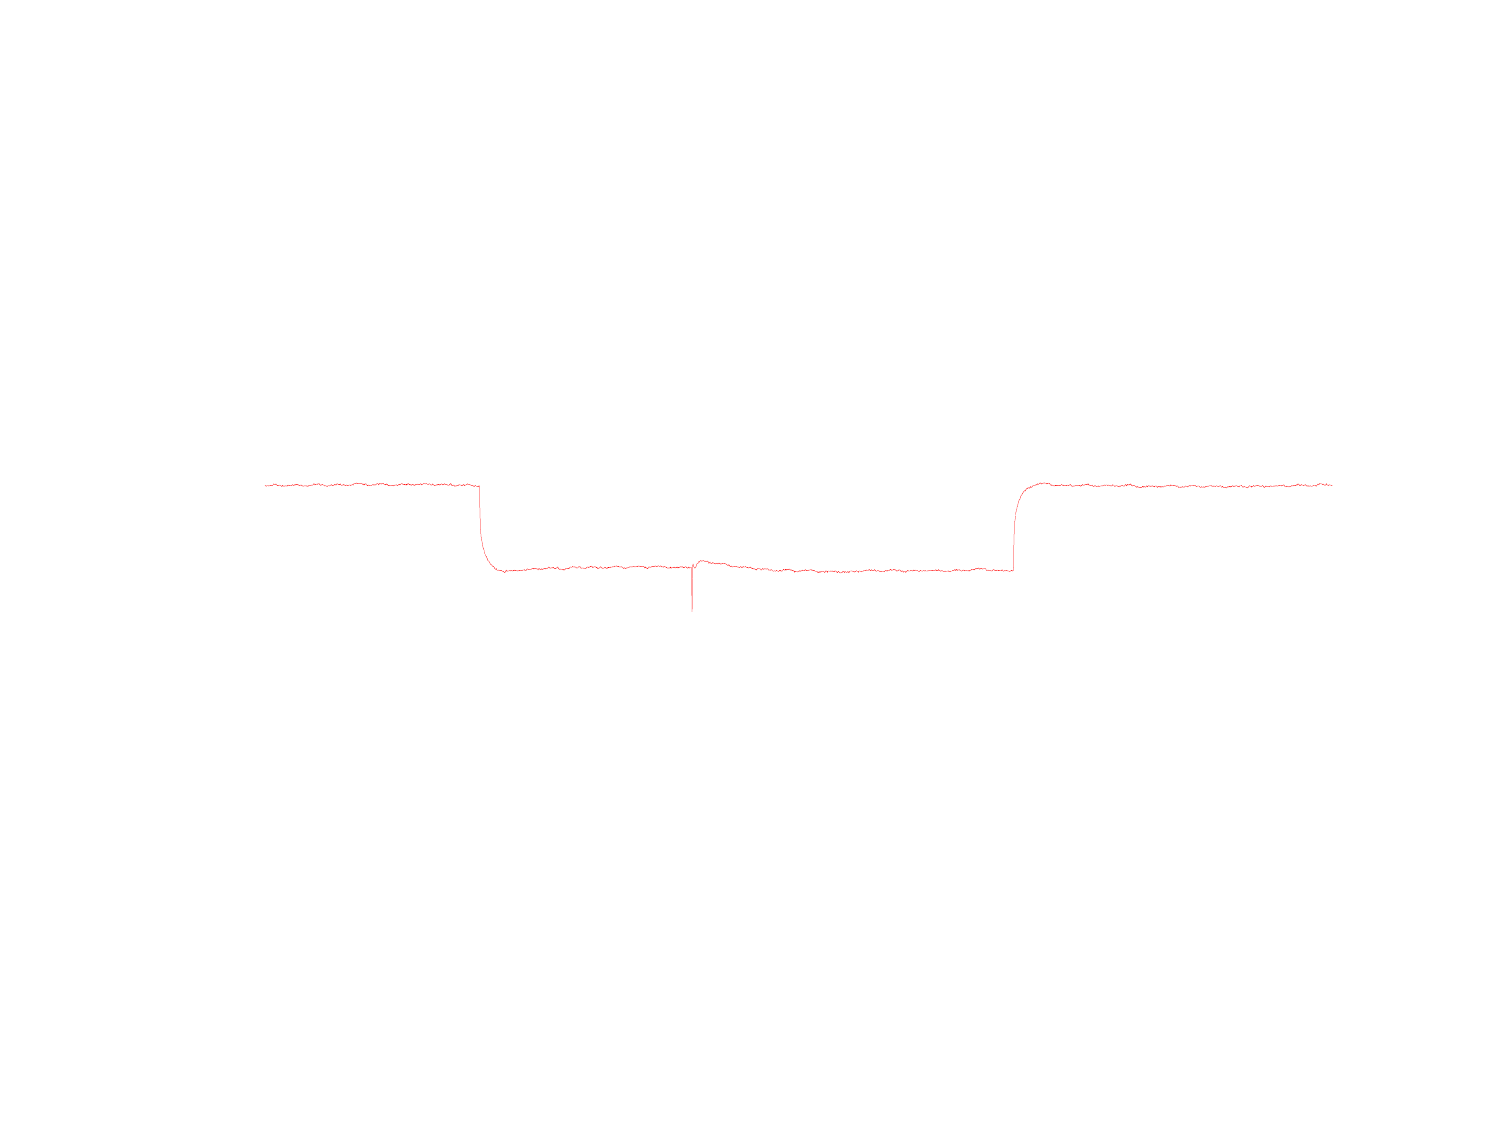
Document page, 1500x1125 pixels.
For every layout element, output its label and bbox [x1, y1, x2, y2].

text_box [265, 482, 1139, 612]
text_box [1138, 483, 1331, 489]
